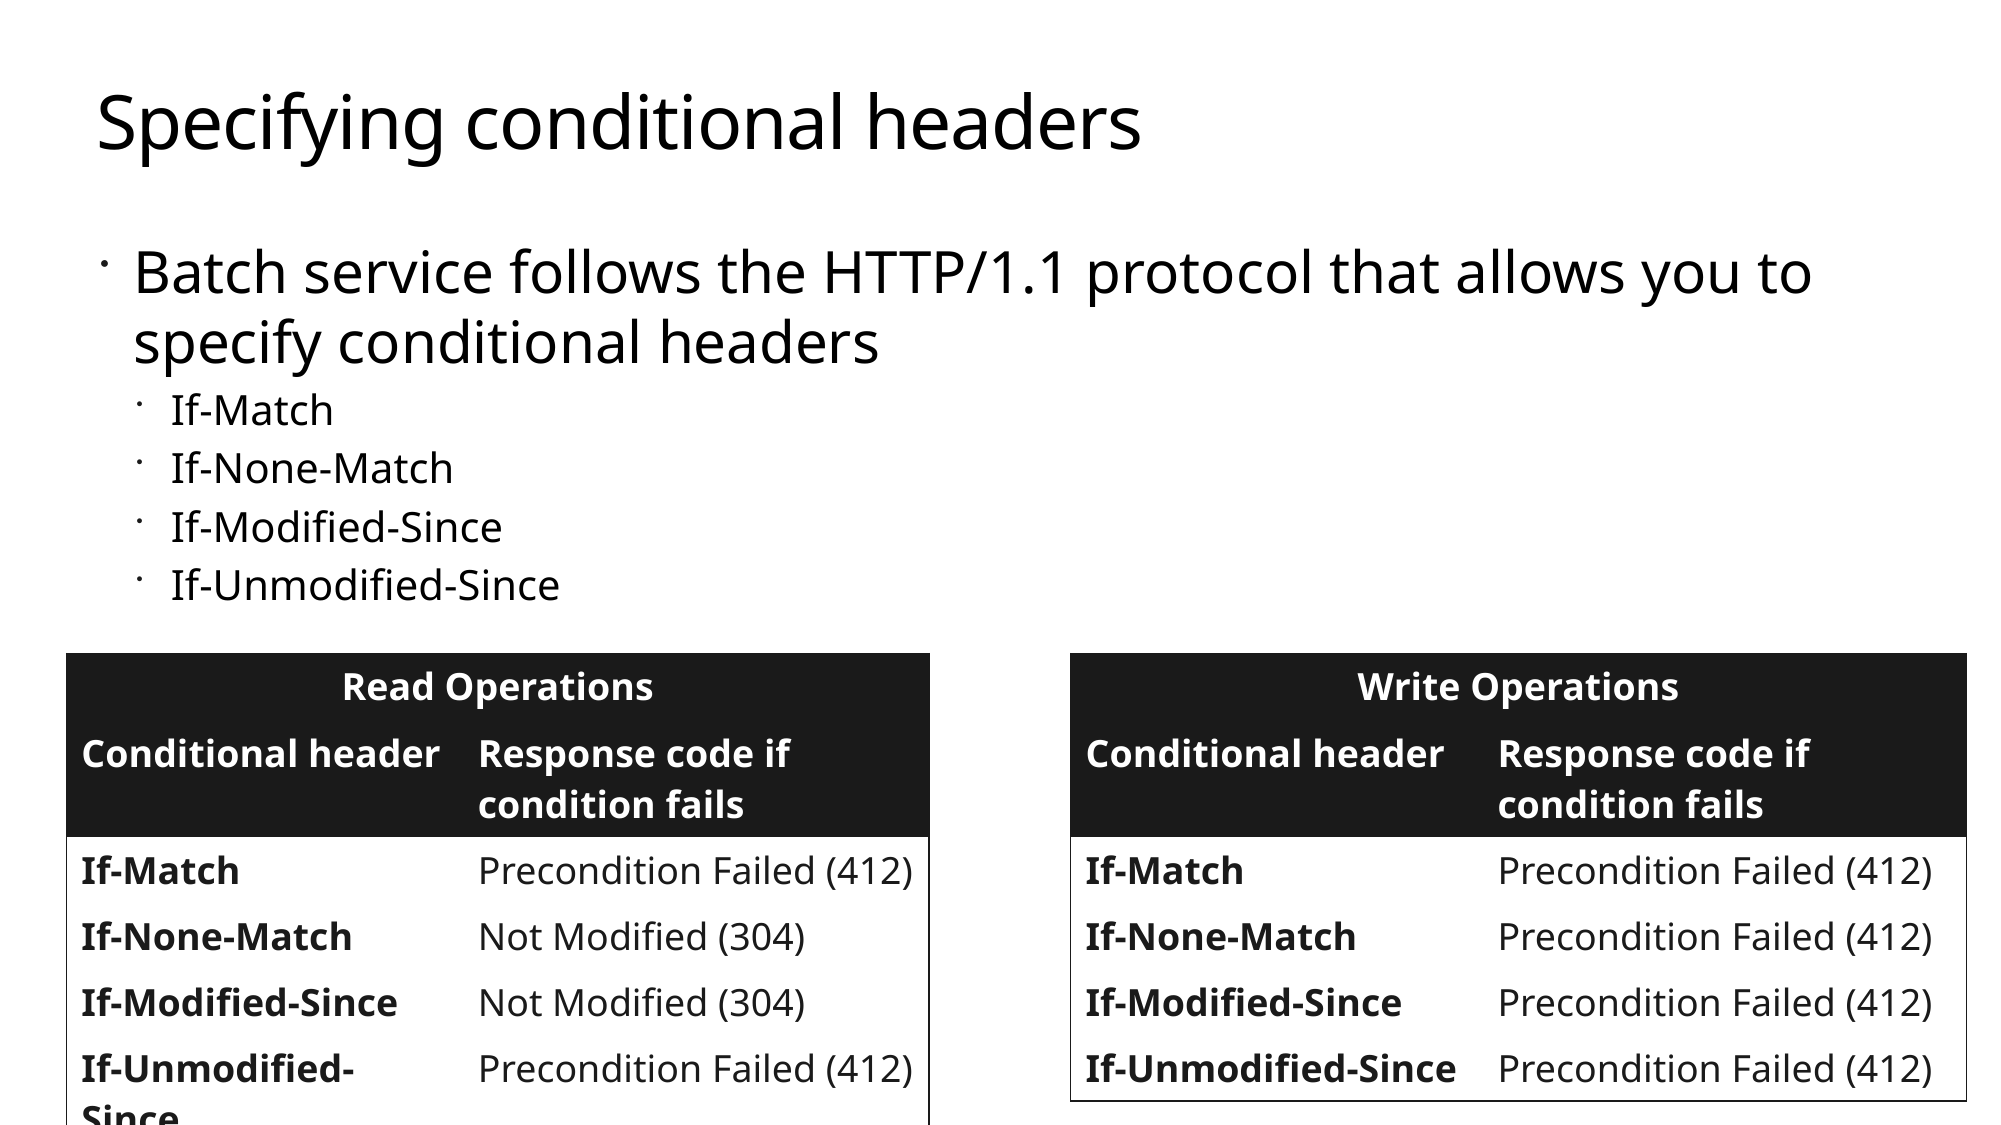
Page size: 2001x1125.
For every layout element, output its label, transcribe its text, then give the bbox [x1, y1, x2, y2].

table_cell If-None-Match [67, 903, 463, 969]
table_cell If-Unmodified-Since [1071, 1035, 1482, 1100]
table_cell Not Modified (304) [463, 903, 928, 969]
title Specifying conditional headers [96, 75, 1904, 166]
table_cell Precondition Failed (412) [463, 837, 928, 903]
table_cell If-Match [67, 837, 463, 903]
table_cell Precondition Failed (412) [1482, 903, 1966, 969]
table_cell Precondition Failed (412) [1482, 1035, 1966, 1100]
table_cell If-Unmodified-Since [67, 1035, 463, 1125]
table_cell Response code if condition fails [1482, 720, 1966, 837]
table_cell Precondition Failed (412) [463, 1035, 928, 1125]
table_cell If-Modified-Since [67, 969, 463, 1035]
table_cell Conditional header [67, 720, 463, 837]
table_cell If-Match [1071, 837, 1482, 903]
table_header Read Operations [67, 654, 928, 720]
table_header Write Operations [1071, 654, 1966, 720]
list Batch service follows the HTTP/1.1 protocol that allows you to specify conditional headers If-Match If-None-Match If-Modified-Since If-Unmodified-Since [95, 235, 1904, 620]
table_cell Precondition Failed (412) [1482, 969, 1966, 1035]
table_cell If-None-Match [1071, 903, 1482, 969]
table_cell Conditional header [1071, 720, 1482, 837]
table_cell If-Modified-Since [1071, 969, 1482, 1035]
table_cell Not Modified (304) [463, 969, 928, 1035]
table_cell Response code if condition fails [463, 720, 928, 837]
table_cell Precondition Failed (412) [1482, 837, 1966, 903]
